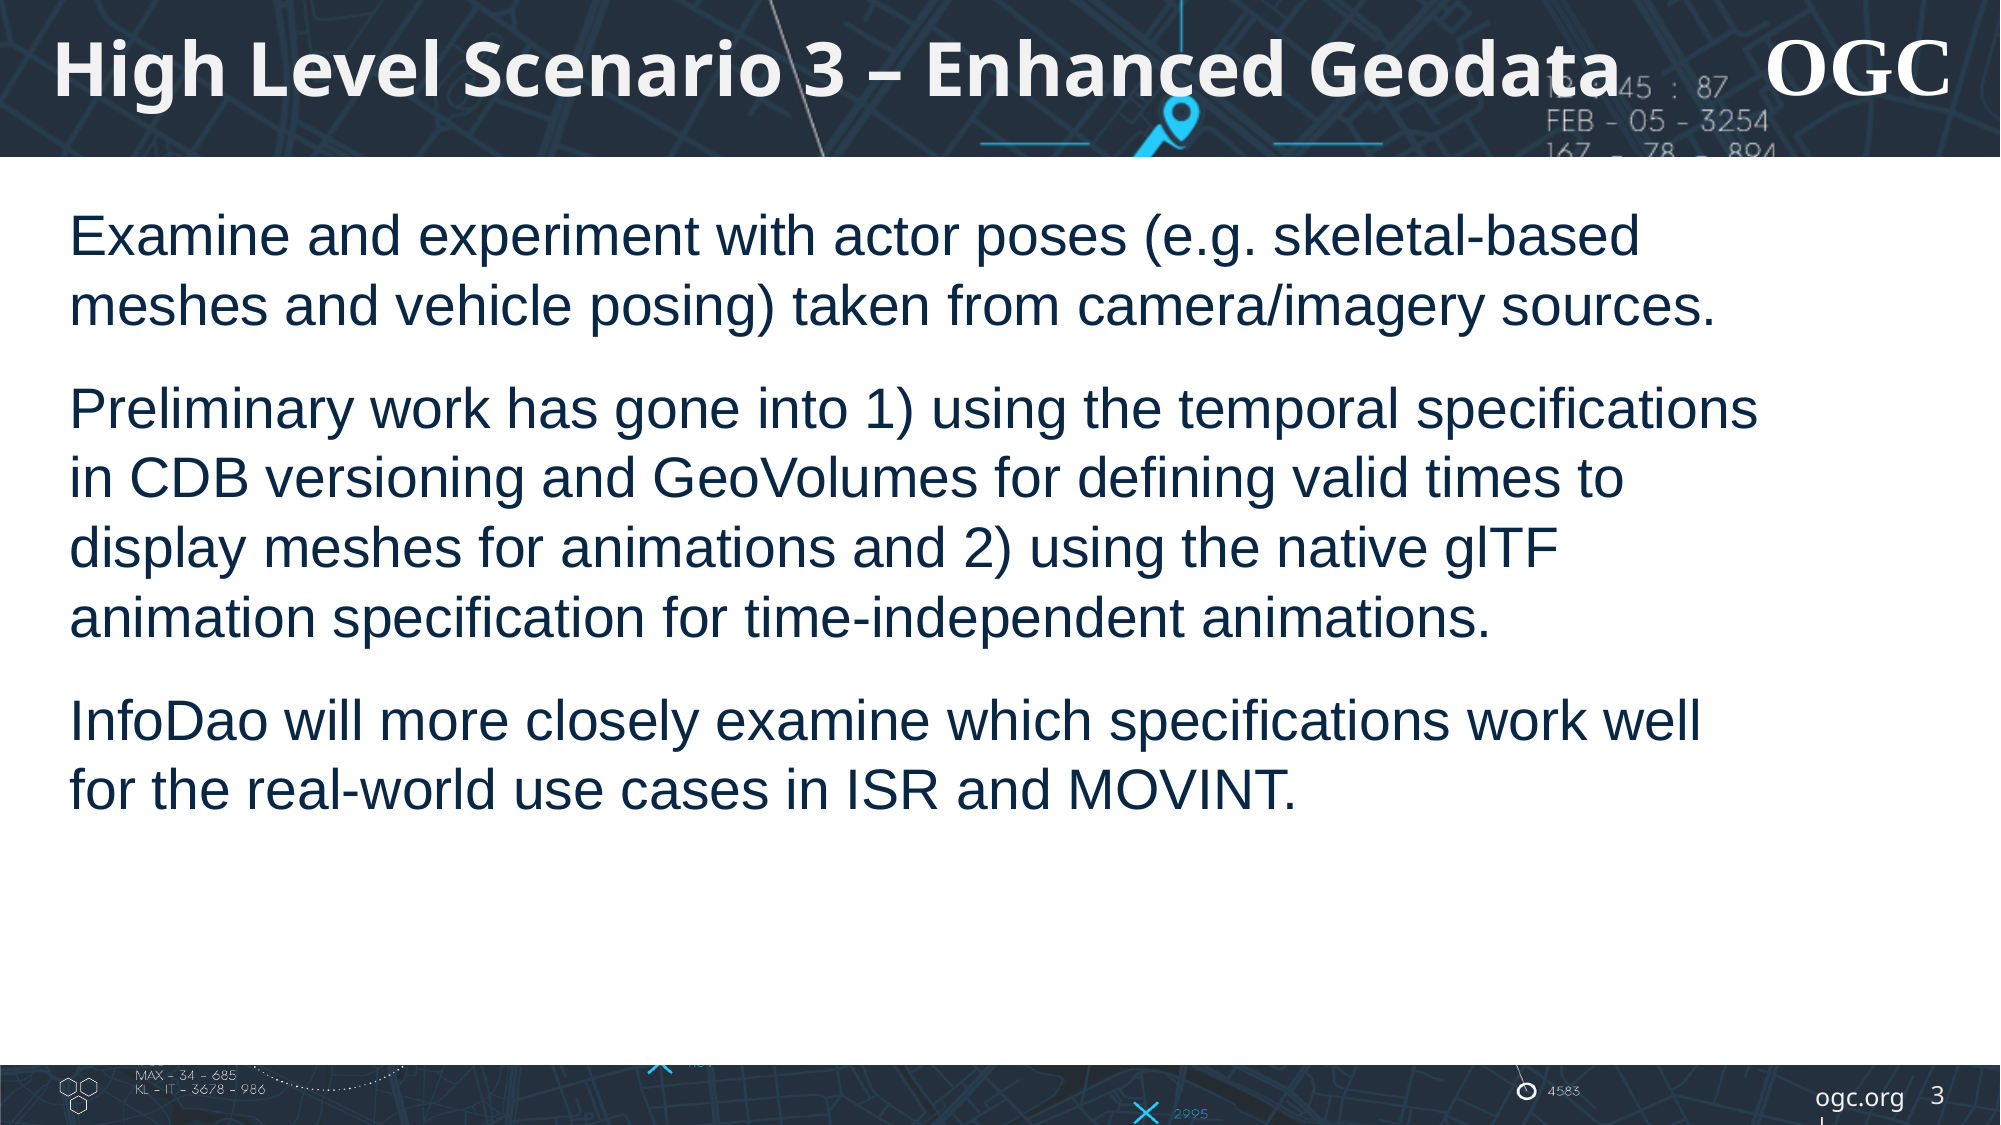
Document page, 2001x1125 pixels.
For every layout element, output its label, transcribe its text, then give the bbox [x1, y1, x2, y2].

text_box Examine and experiment with actor poses (e.g. skeletal-based meshes and vehicle posing) taken from camera/imagery sources. Preliminary work has gone into 1) using the temporal specifications in CDB versioning and GeoVolumes for defining valid times to display meshes for animations and 2) using the native glTF animation specification for time-independent animations. InfoDao will more closely examine which specifications work well for the real-world use cases in ISR and MOVINT. [54, 190, 1780, 905]
text_box <number> [1772, 1073, 1960, 1121]
text_box High Level Scenario 3 – Enhanced Geodata [36, 9, 1762, 135]
picture [51, 1069, 106, 1123]
